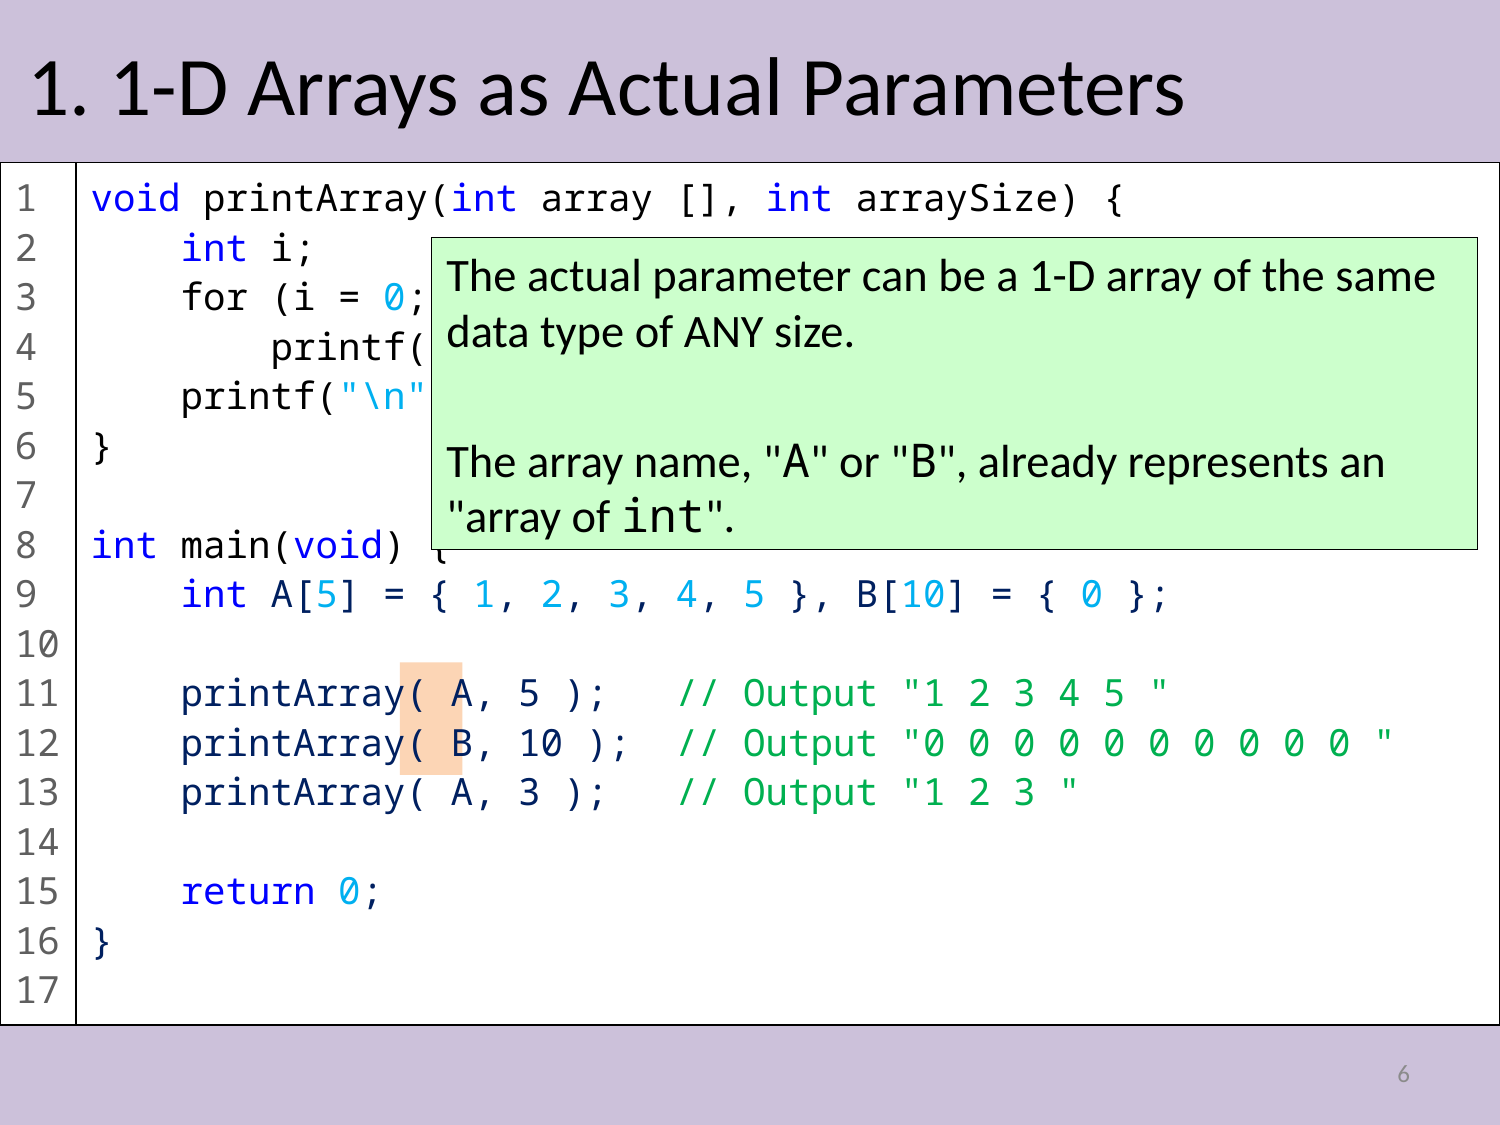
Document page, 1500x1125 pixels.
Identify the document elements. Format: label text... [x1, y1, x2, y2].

slide_number 6 [1074, 1042, 1425, 1103]
title 1. 1-D Arrays as Actual Parameters [12, 27, 1475, 138]
text_box 1 2 3 4 5 6 7 8 9 10 11 12 13 14 15 16 17 [0, 162, 76, 1025]
text_box The actual parameter can be a 1-D array of the same data type of ANY size. The array name, "A" or "B", already represents an "array of int". [431, 237, 1478, 550]
text_box void printArray(int array [], int arraySize) { int i; for (i = 0; i < arraySize; i++) printf("%d ", array[i]); printf("\n"); } int main(void) { int A[5] = { 1, 2, 3, 4, 5 }, B[10] = { 0 }; printArray( A, 5 ); // Output "1 2 3 4 5 " printArray( B, 10 ); // Output "0 0 0 0 0 0 0 0 0 0 " printArray( A, 3 ); // Output "1 2 3 " return 0; } [76, 162, 1500, 1025]
